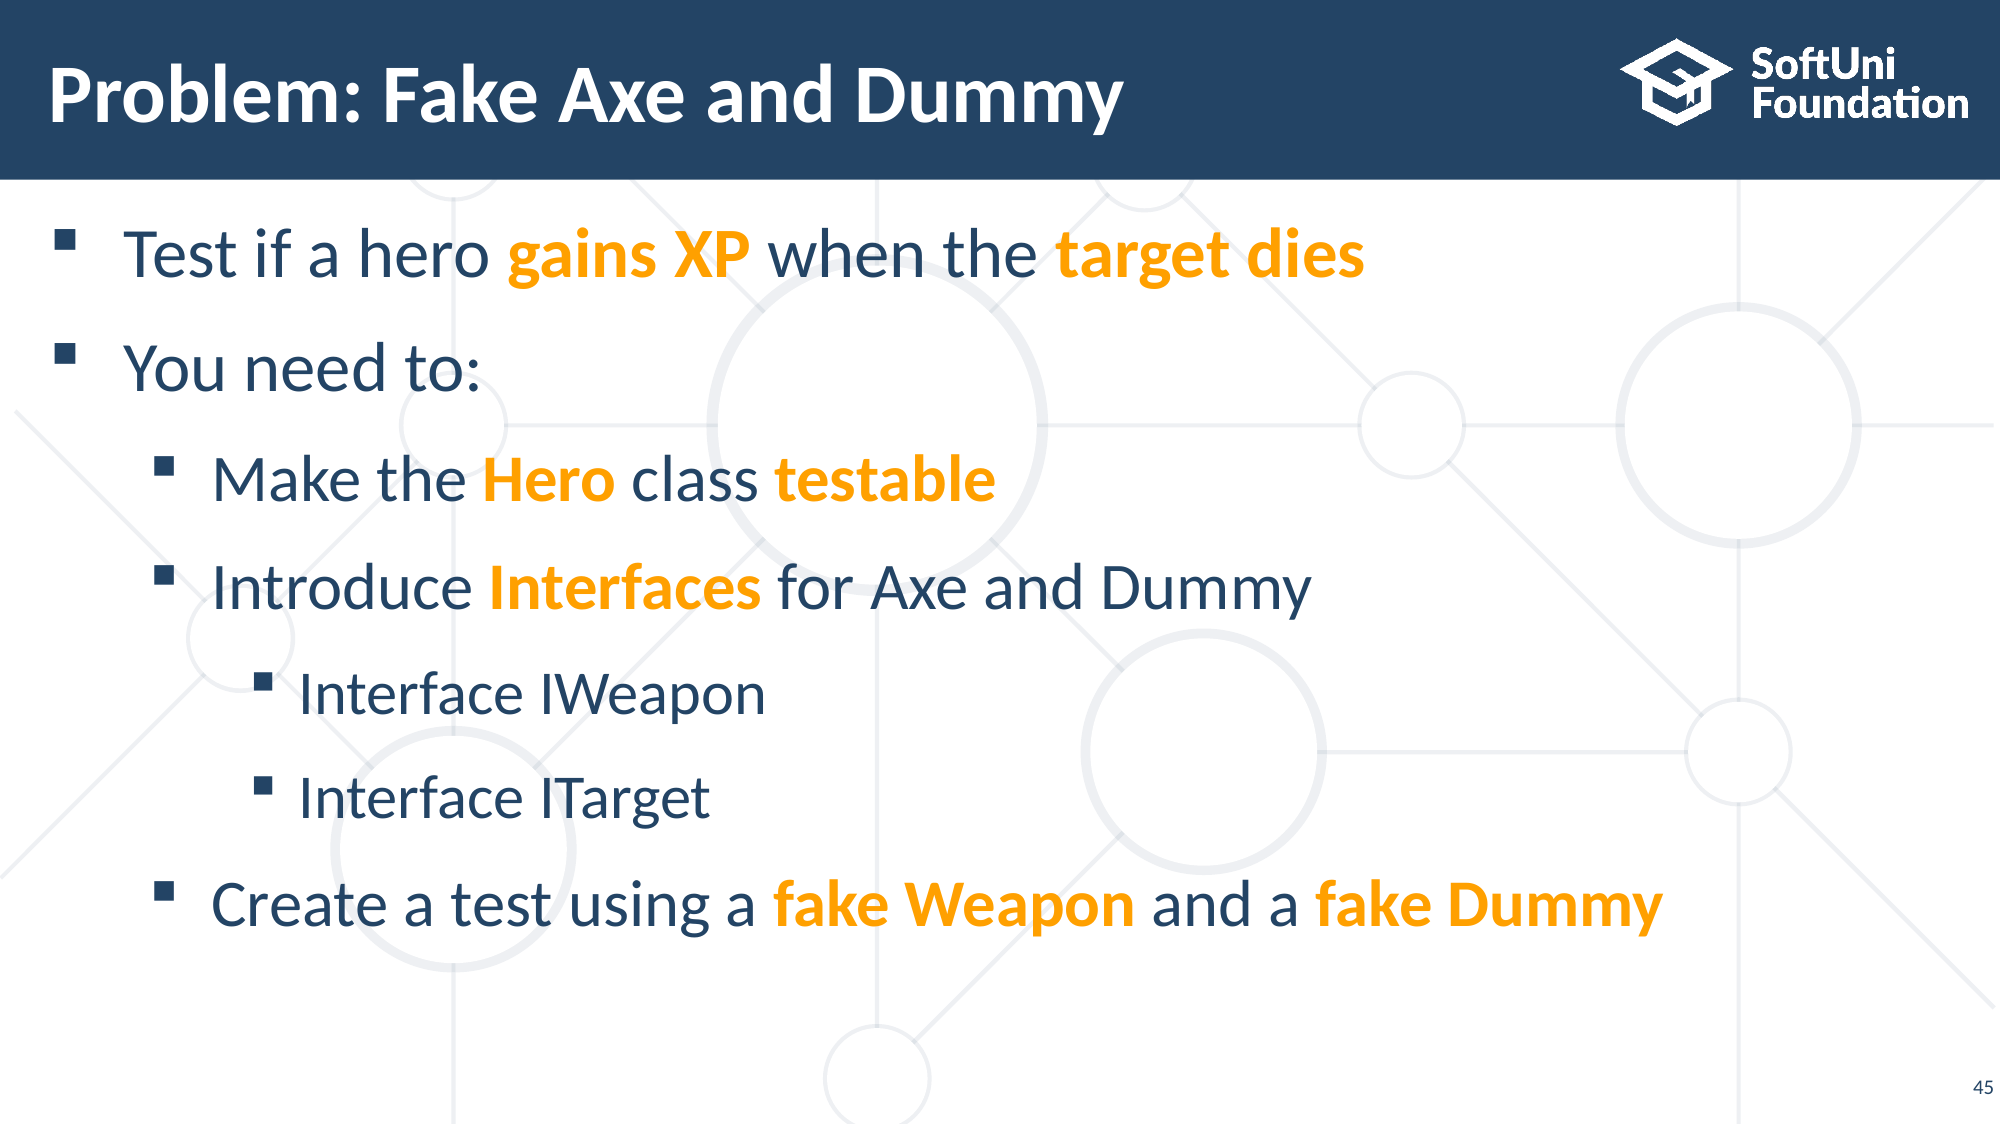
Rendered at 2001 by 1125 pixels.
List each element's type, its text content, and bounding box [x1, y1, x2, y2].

title Problem: Fake Axe and Dummy [31, 16, 1591, 162]
picture [1619, 38, 1968, 126]
slide_number 45 [1929, 1070, 2000, 1103]
list Test if a hero gains XP when the target dies You need to: Make the Hero class testable Introduce Interfaces for Axe and Dummy Interface IWeapon Interface ITarget Create a test using a fake Weapon and a fake Dummy [31, 196, 1970, 1050]
